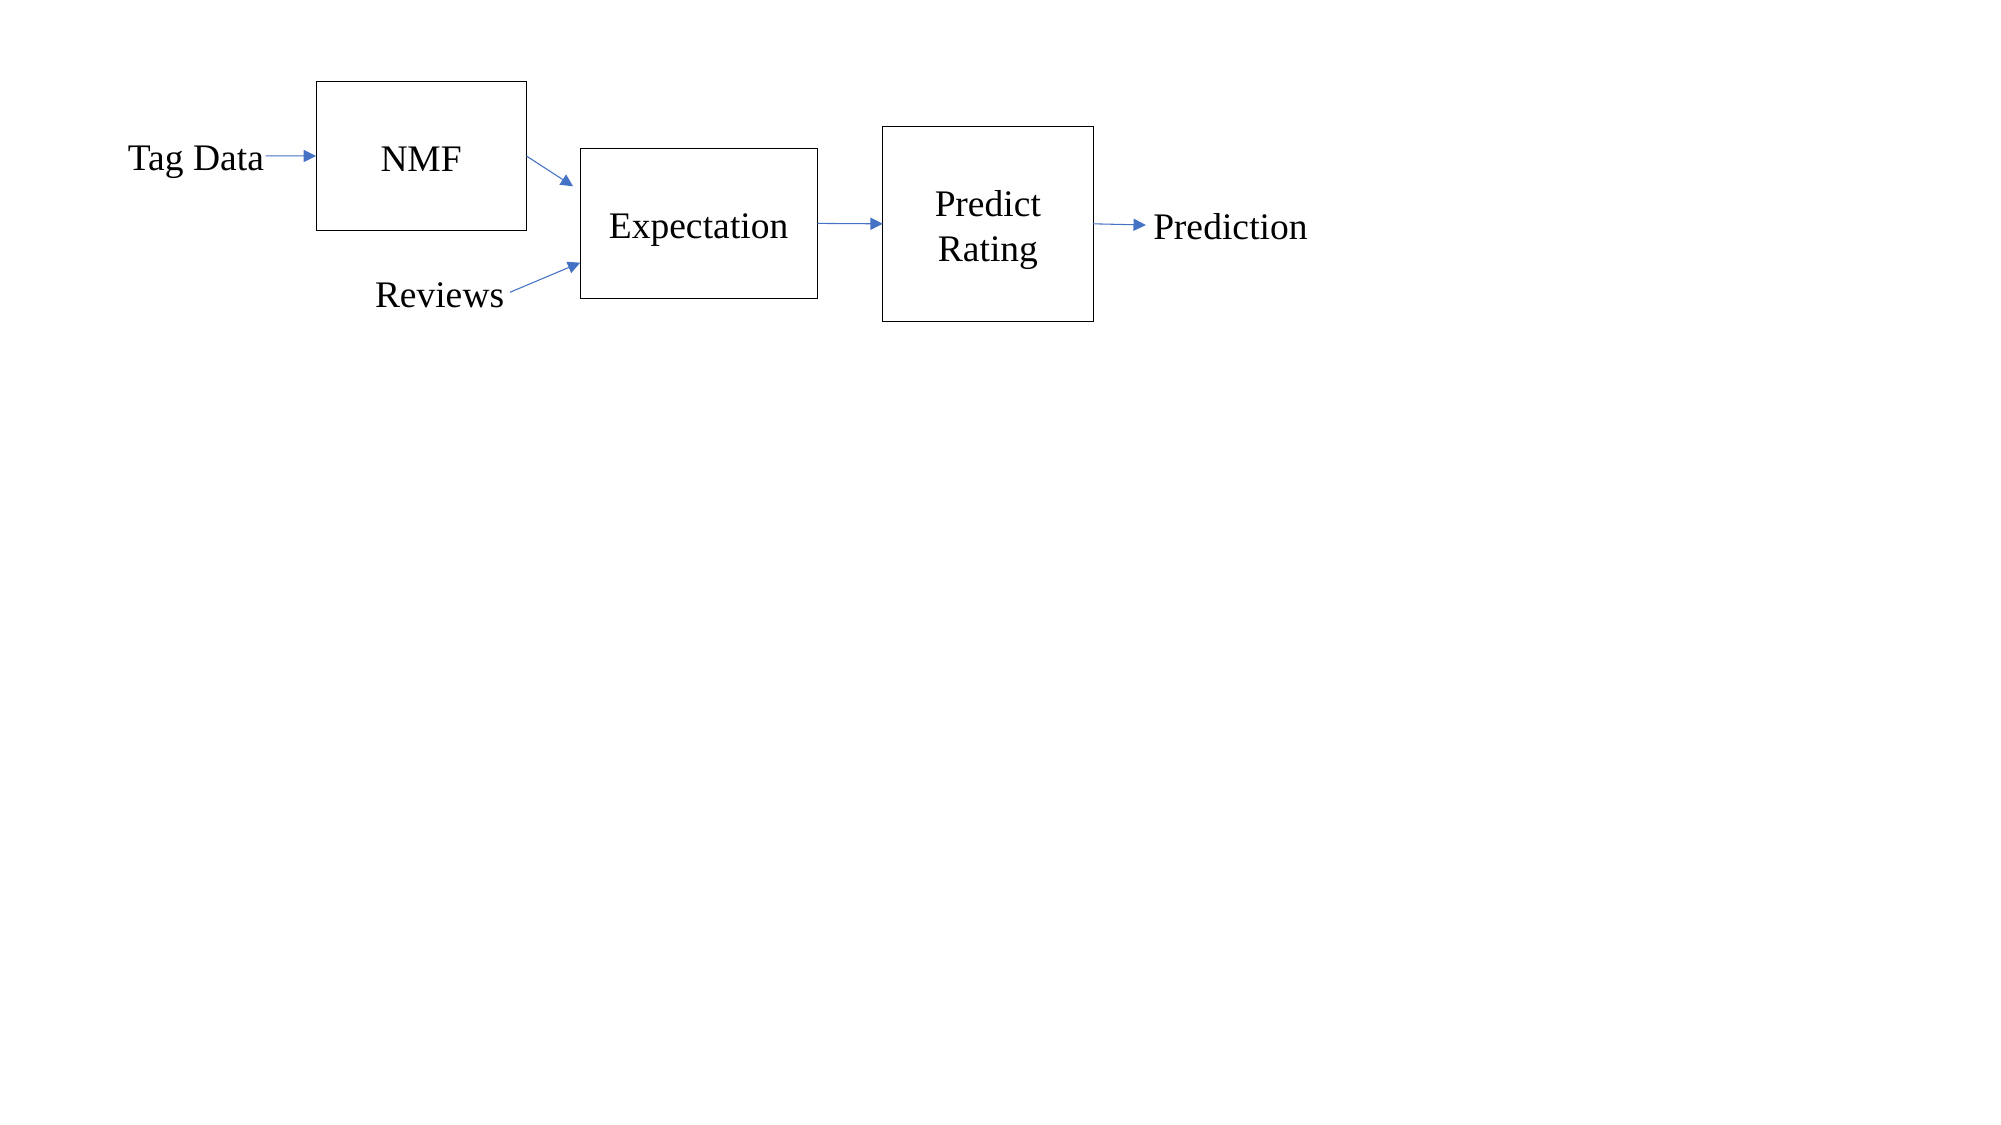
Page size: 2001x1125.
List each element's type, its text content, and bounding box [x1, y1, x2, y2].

text_box Prediction [1145, 195, 1360, 255]
text_box Tag Data [127, 133, 266, 179]
text_box Predict Rating [882, 126, 1094, 322]
text_box NMF [316, 81, 527, 231]
text_box Reviews [375, 269, 511, 315]
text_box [526, 156, 574, 187]
text_box Expectation [580, 148, 818, 299]
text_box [509, 262, 581, 293]
